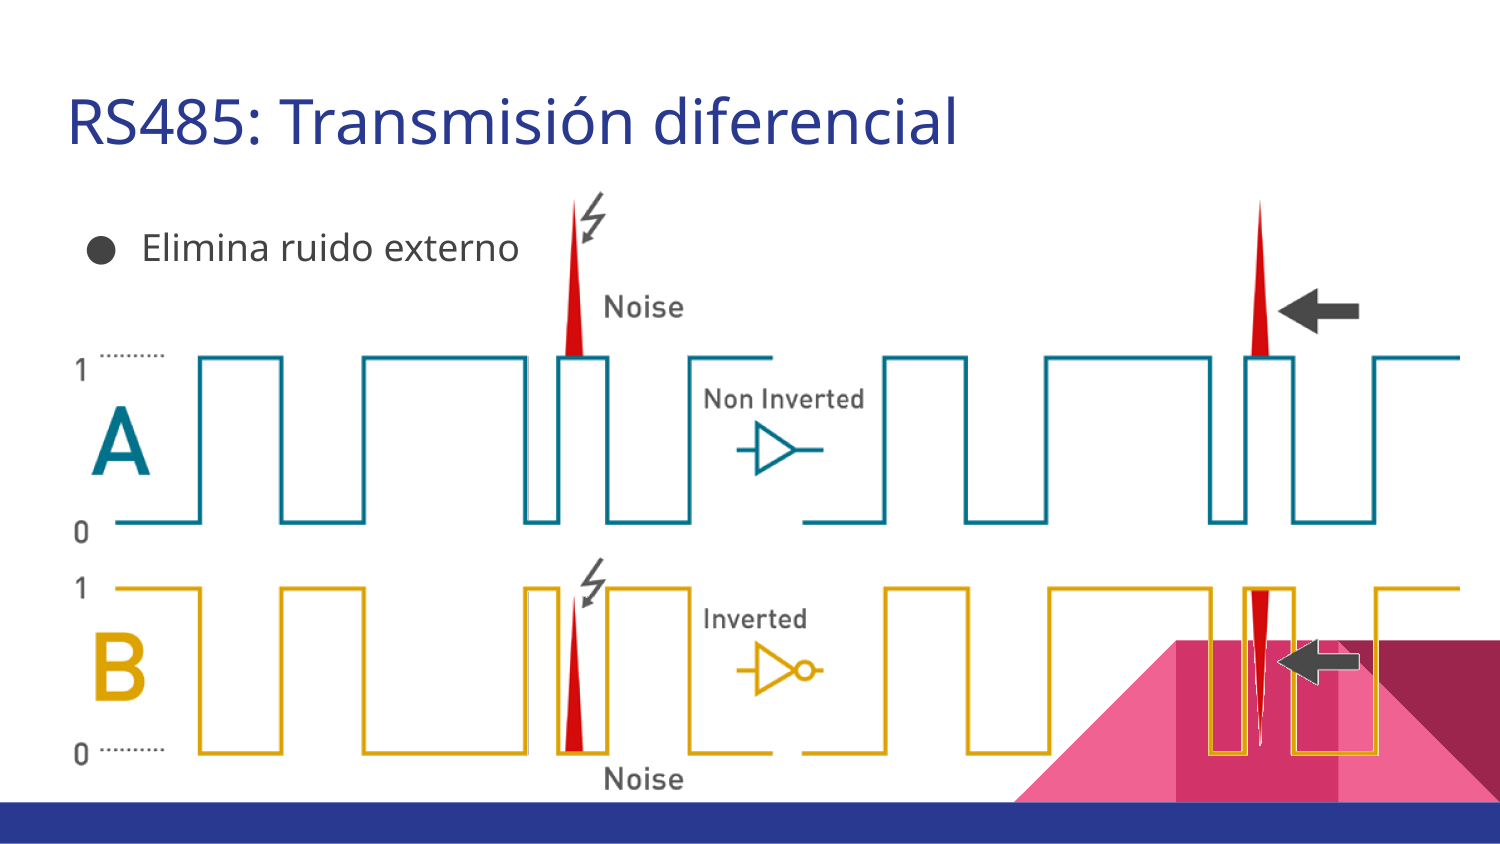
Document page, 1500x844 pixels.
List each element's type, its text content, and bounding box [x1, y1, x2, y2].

picture [50, 173, 1484, 809]
title RS485: Transmisión diferencial [51, 67, 1449, 167]
